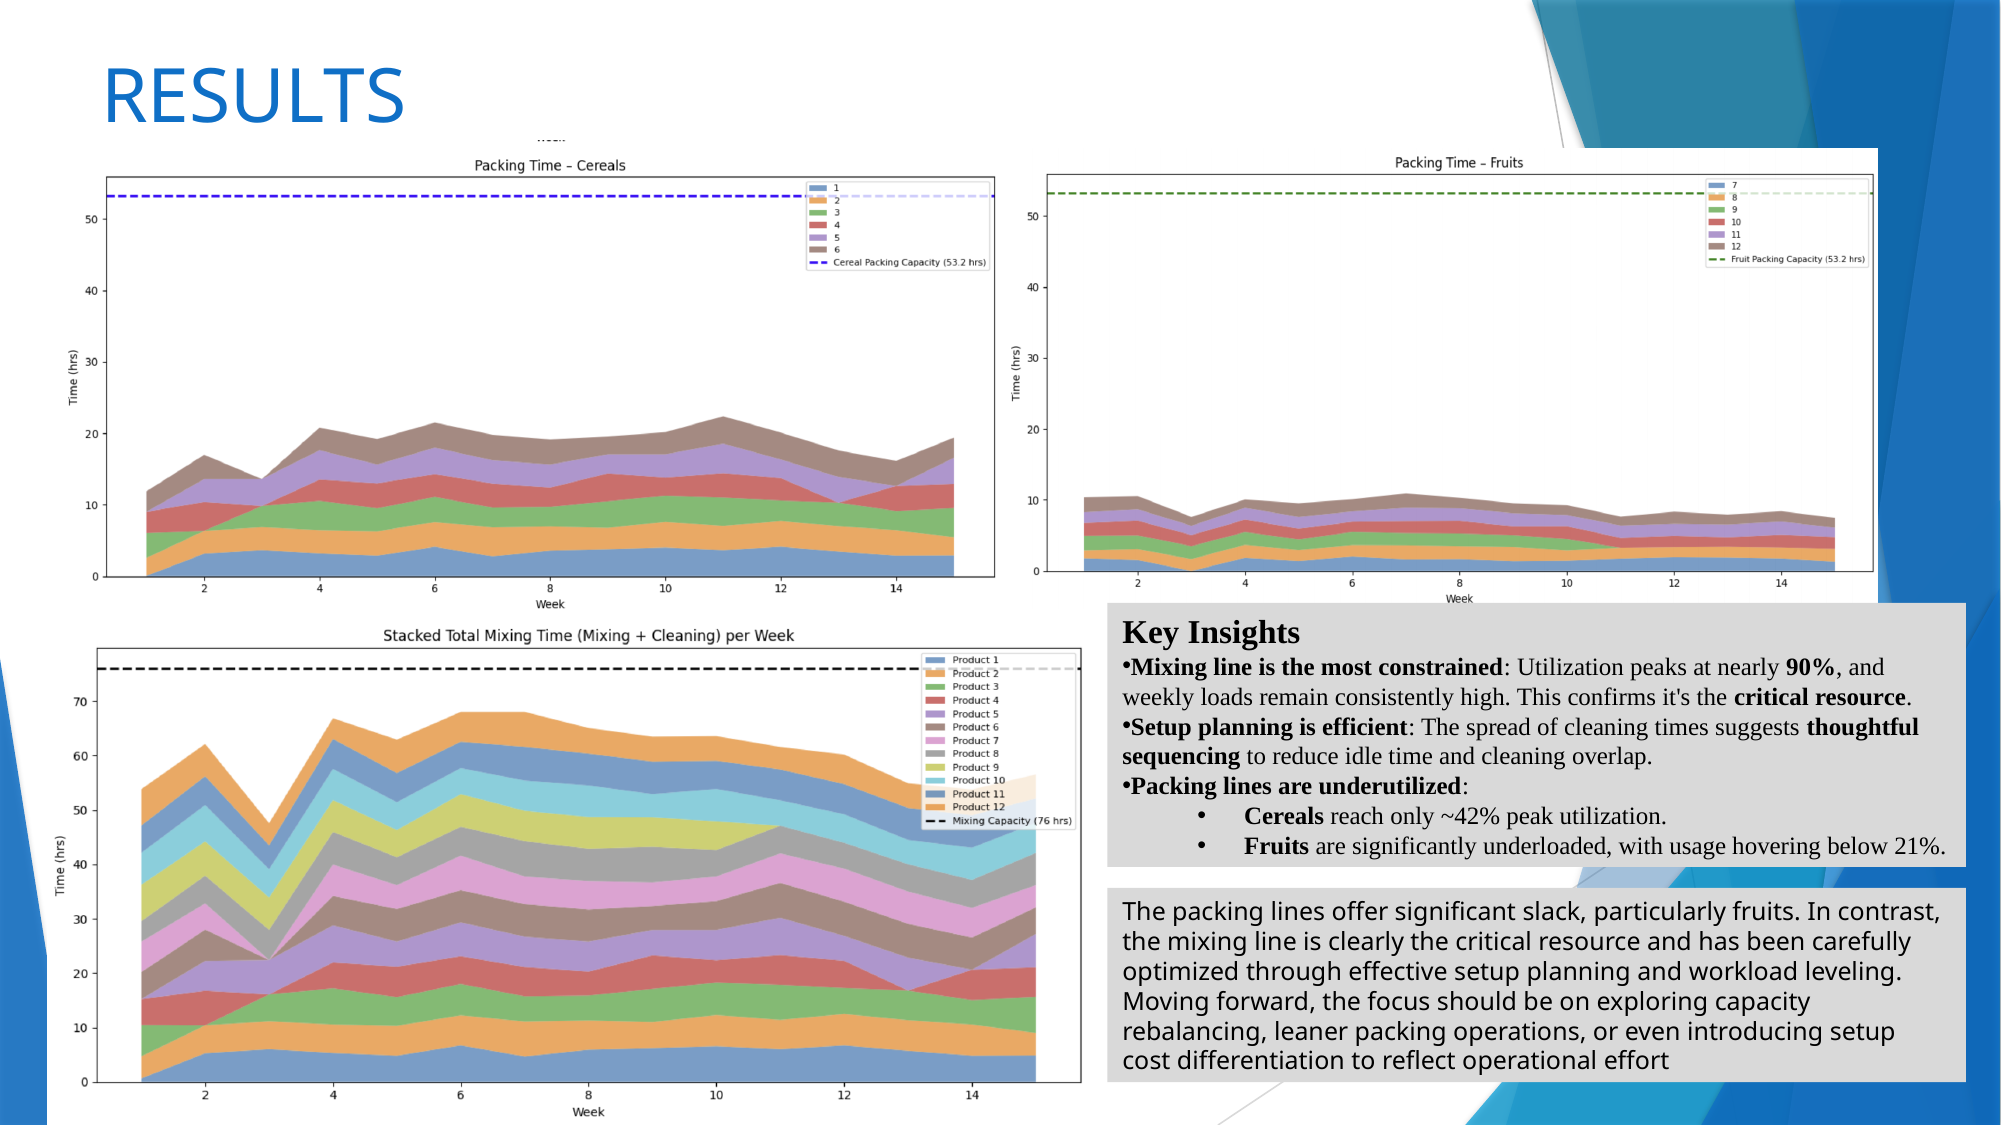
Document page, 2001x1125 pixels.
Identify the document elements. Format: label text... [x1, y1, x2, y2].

text_box Key Insights Mixing line is the most constrained: Utilization peaks at nearly 90%, and weekly loads remain consistently high. This confirms it's the critical resource. Setup planning is efficient: The spread of cleaning times suggests thoughtful sequencing to reduce idle time and cleaning overlap. Packing lines are underutilized: Cereals reach only ~42% peak utilization. Fruits are significantly underloaded, with usage hovering below 21%. [1107, 602, 1966, 867]
text_box The packing lines offer significant slack, particularly fruits. In contrast, the mixing line is clearly the critical resource and has been carefully optimized through effective setup planning and workload leveling. Moving forward, the focus should be on exploring capacity rebalancing, leaner packing operations, or even introducing setup cost differentiation to reflect operational effort [1107, 887, 1966, 1083]
picture [47, 624, 1088, 1125]
title RESULTS [86, 40, 1497, 148]
picture [1007, 148, 1878, 610]
picture [62, 140, 1001, 615]
